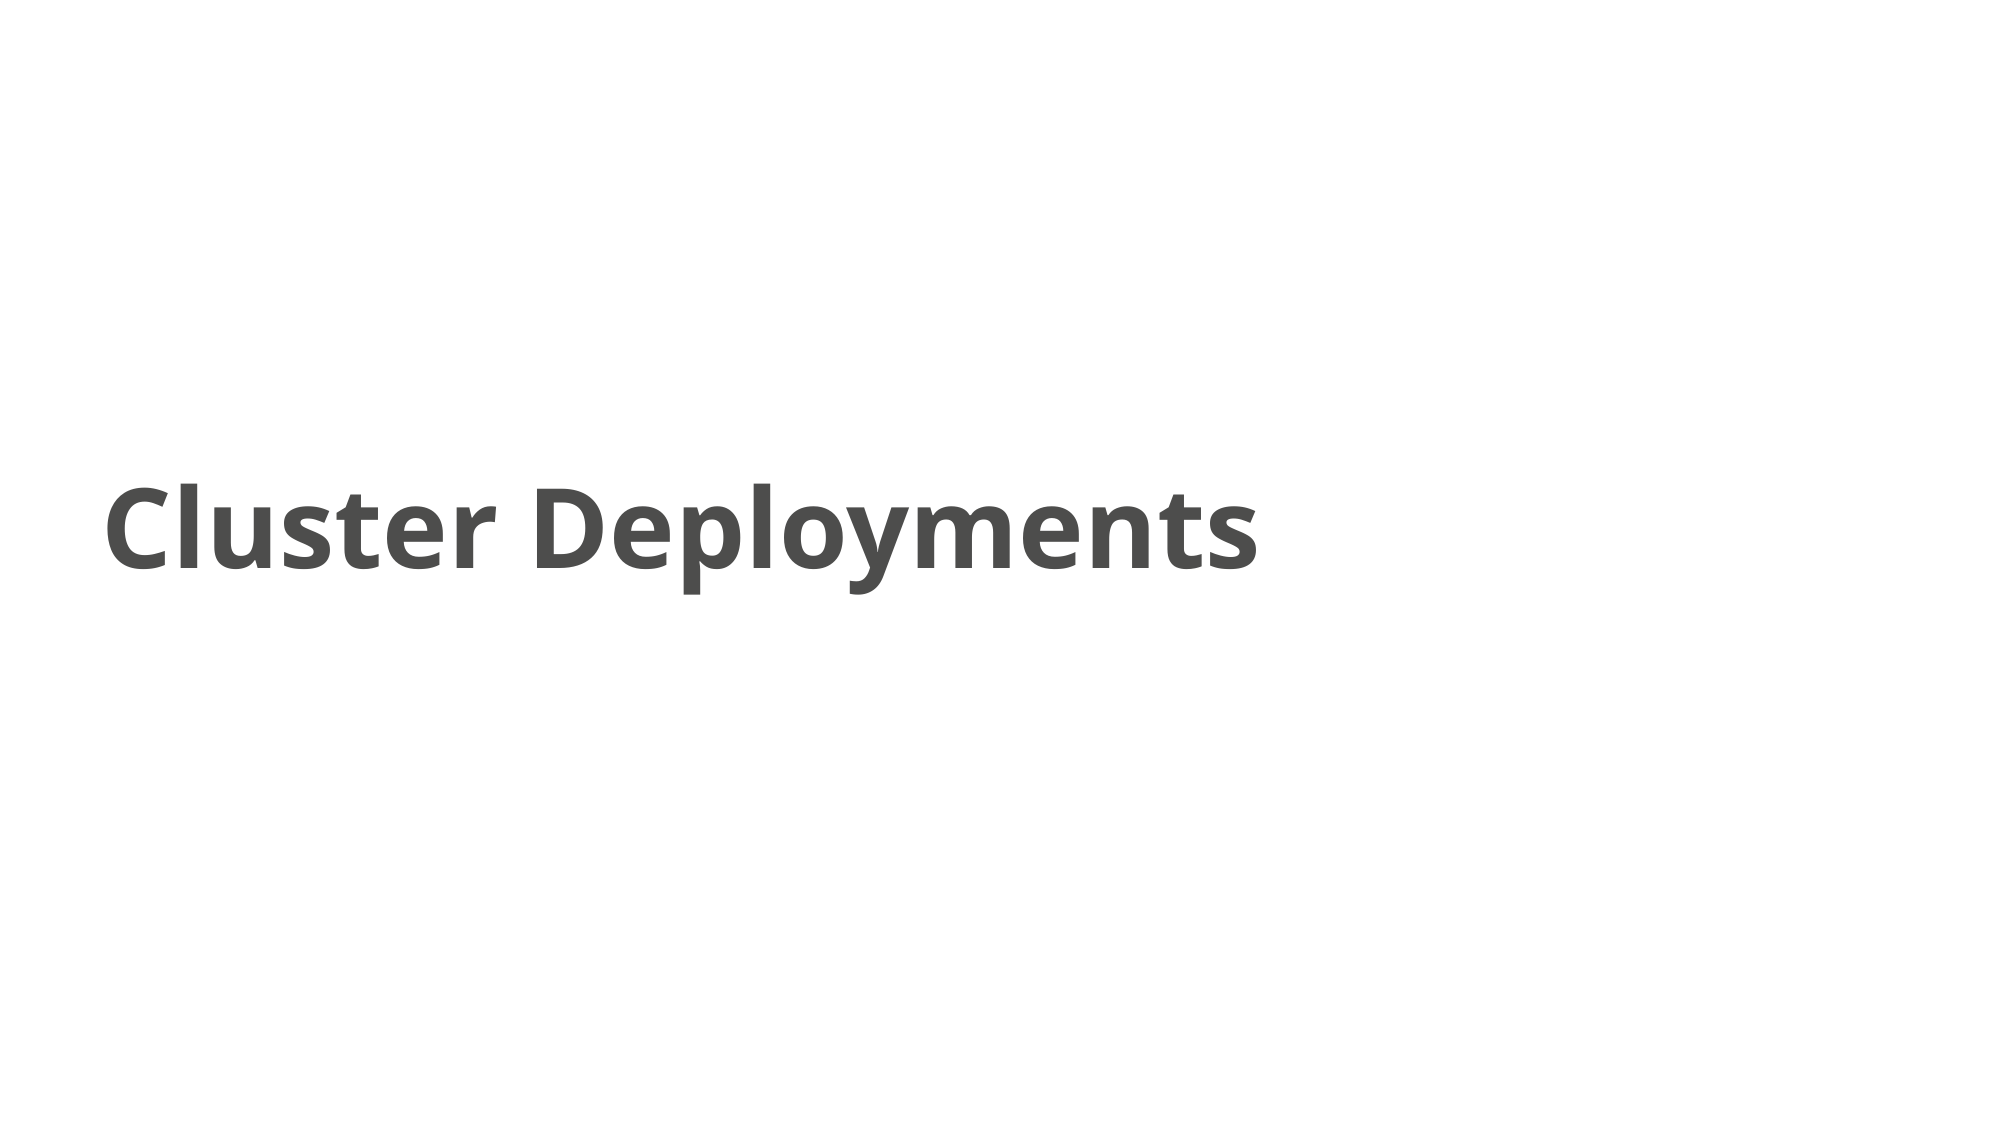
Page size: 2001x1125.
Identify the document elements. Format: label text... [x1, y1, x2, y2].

title Cluster Deployments [86, 430, 1787, 635]
